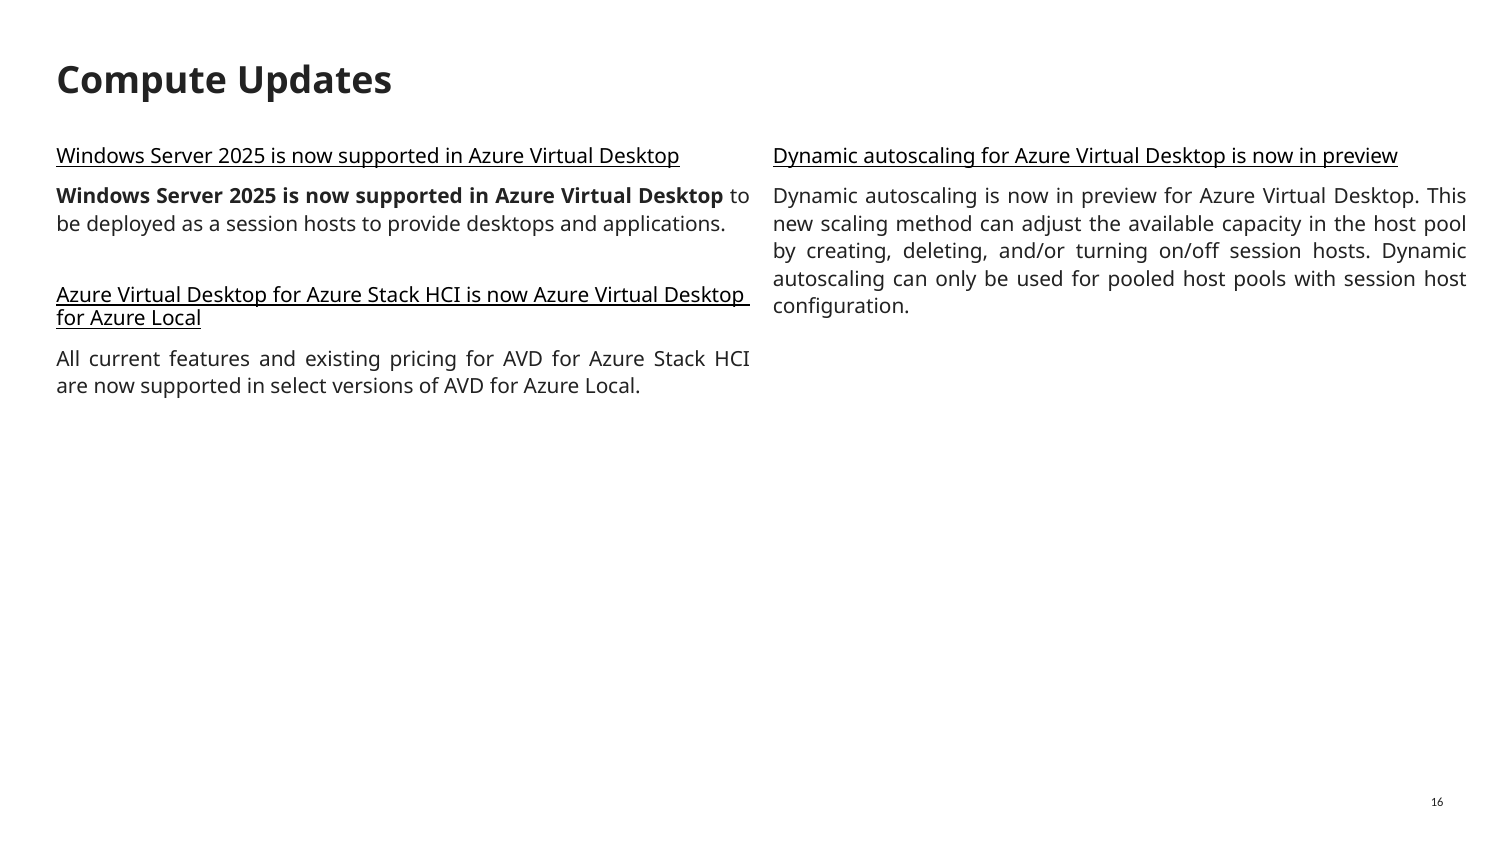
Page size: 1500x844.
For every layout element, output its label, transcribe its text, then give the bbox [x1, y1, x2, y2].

list Azure Virtual Desktop for Azure Stack HCI is now Azure Virtual Desktop for Azure Local All current features and existing pricing for AVD for Azure Stack HCI are now supported in select versions of AVD for Azure Local. [56, 278, 751, 423]
title Compute Updates [56, 56, 1444, 113]
list Windows Server 2025 is now supported in Azure Virtual Desktop Windows Server 2025 is now supported in Azure Virtual Desktop to be deployed as a session hosts to provide desktops and applications. [56, 140, 751, 273]
text_box Dynamic autoscaling for Azure Virtual Desktop is now in preview Dynamic autoscaling is now in preview for Azure Virtual Desktop. This new scaling method can adjust the available capacity in the host pool by creating, deleting, and/or turning on/off session hosts. Dynamic autoscaling can only be used for pooled host pools with session host configuration. [772, 140, 1467, 308]
